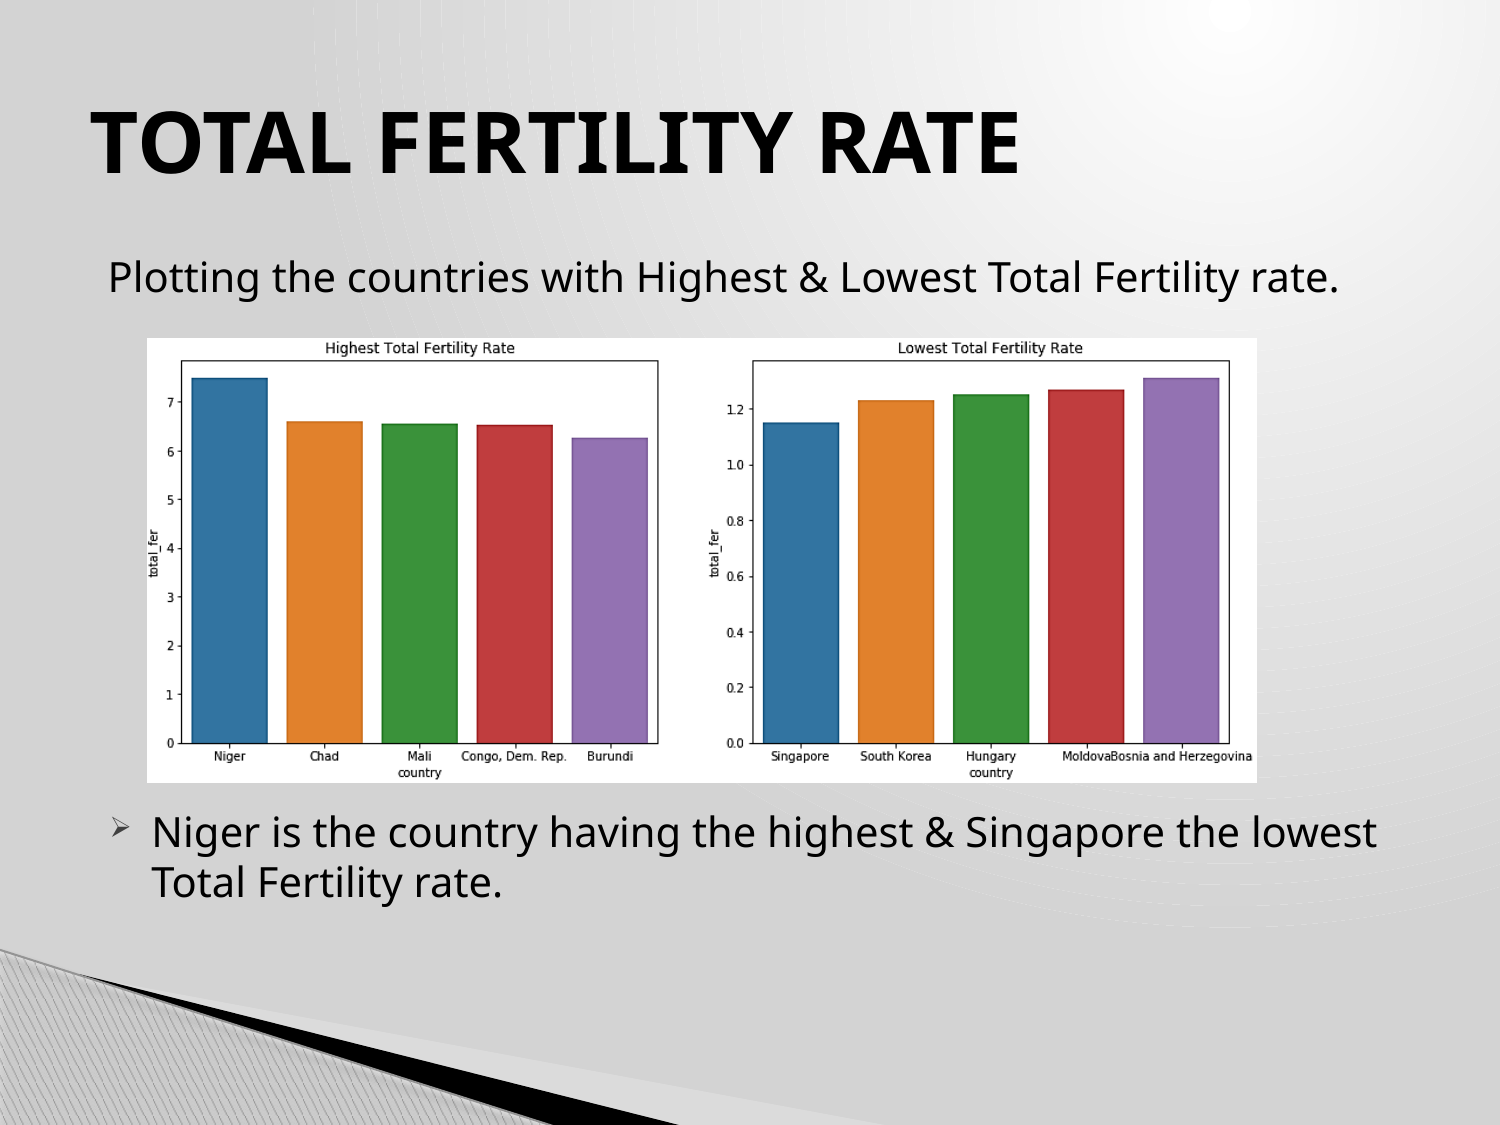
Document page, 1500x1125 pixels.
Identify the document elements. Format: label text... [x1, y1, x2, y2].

list Plotting the countries with Highest & Lowest Total Fertility rate. [75, 243, 1437, 315]
list Niger is the country having the highest & Singapore the lowest Total Fertility rate. [76, 798, 1425, 976]
title TOTAL FERTILITY RATE [75, 45, 1425, 233]
picture [147, 337, 1257, 783]
